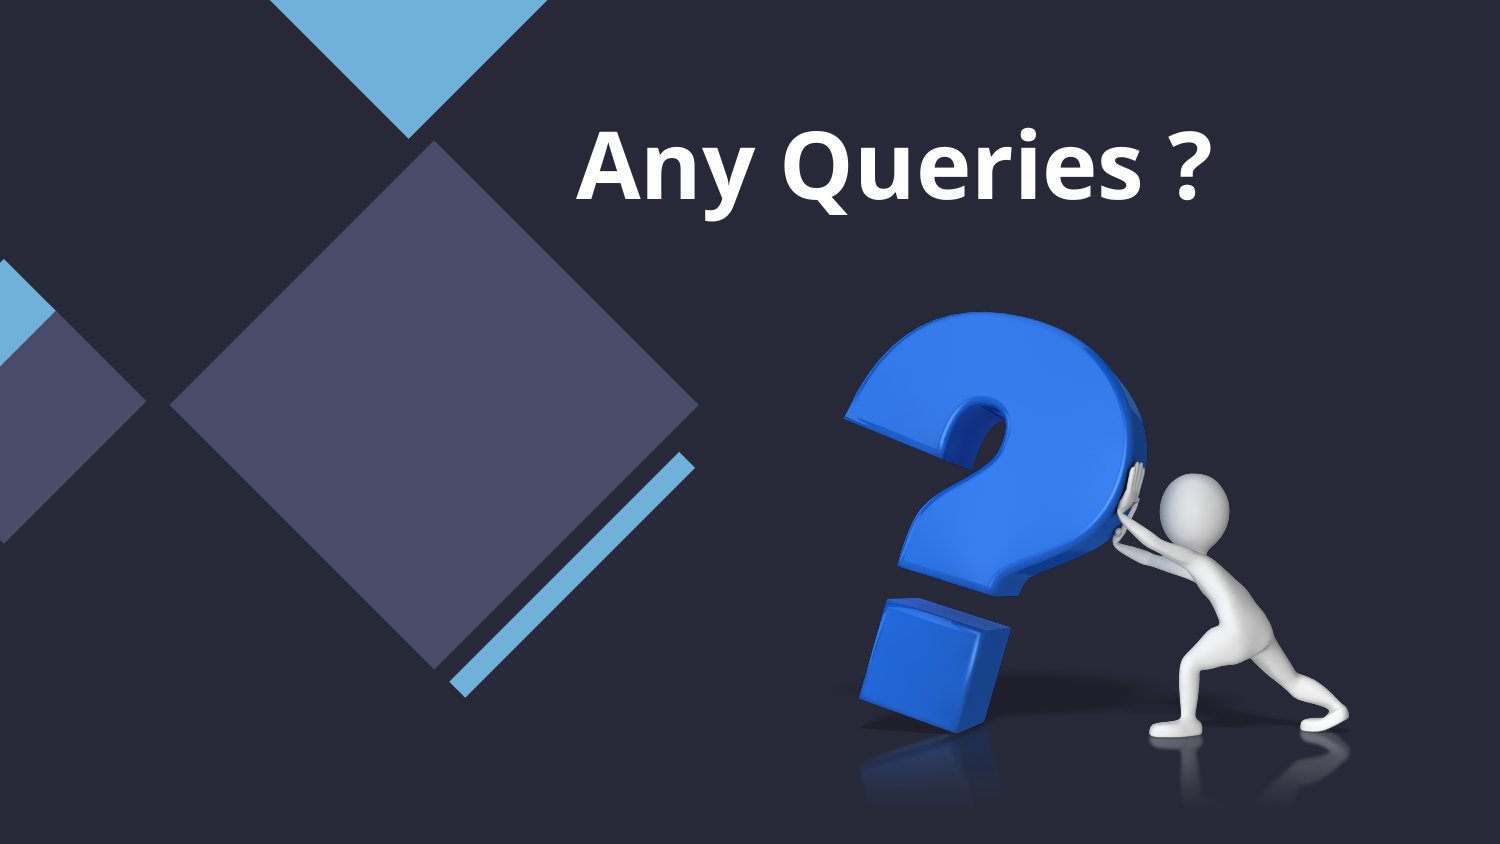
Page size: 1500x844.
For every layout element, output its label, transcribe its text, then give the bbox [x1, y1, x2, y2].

picture [832, 279, 1365, 812]
title Any Queries ? [561, 49, 1288, 298]
